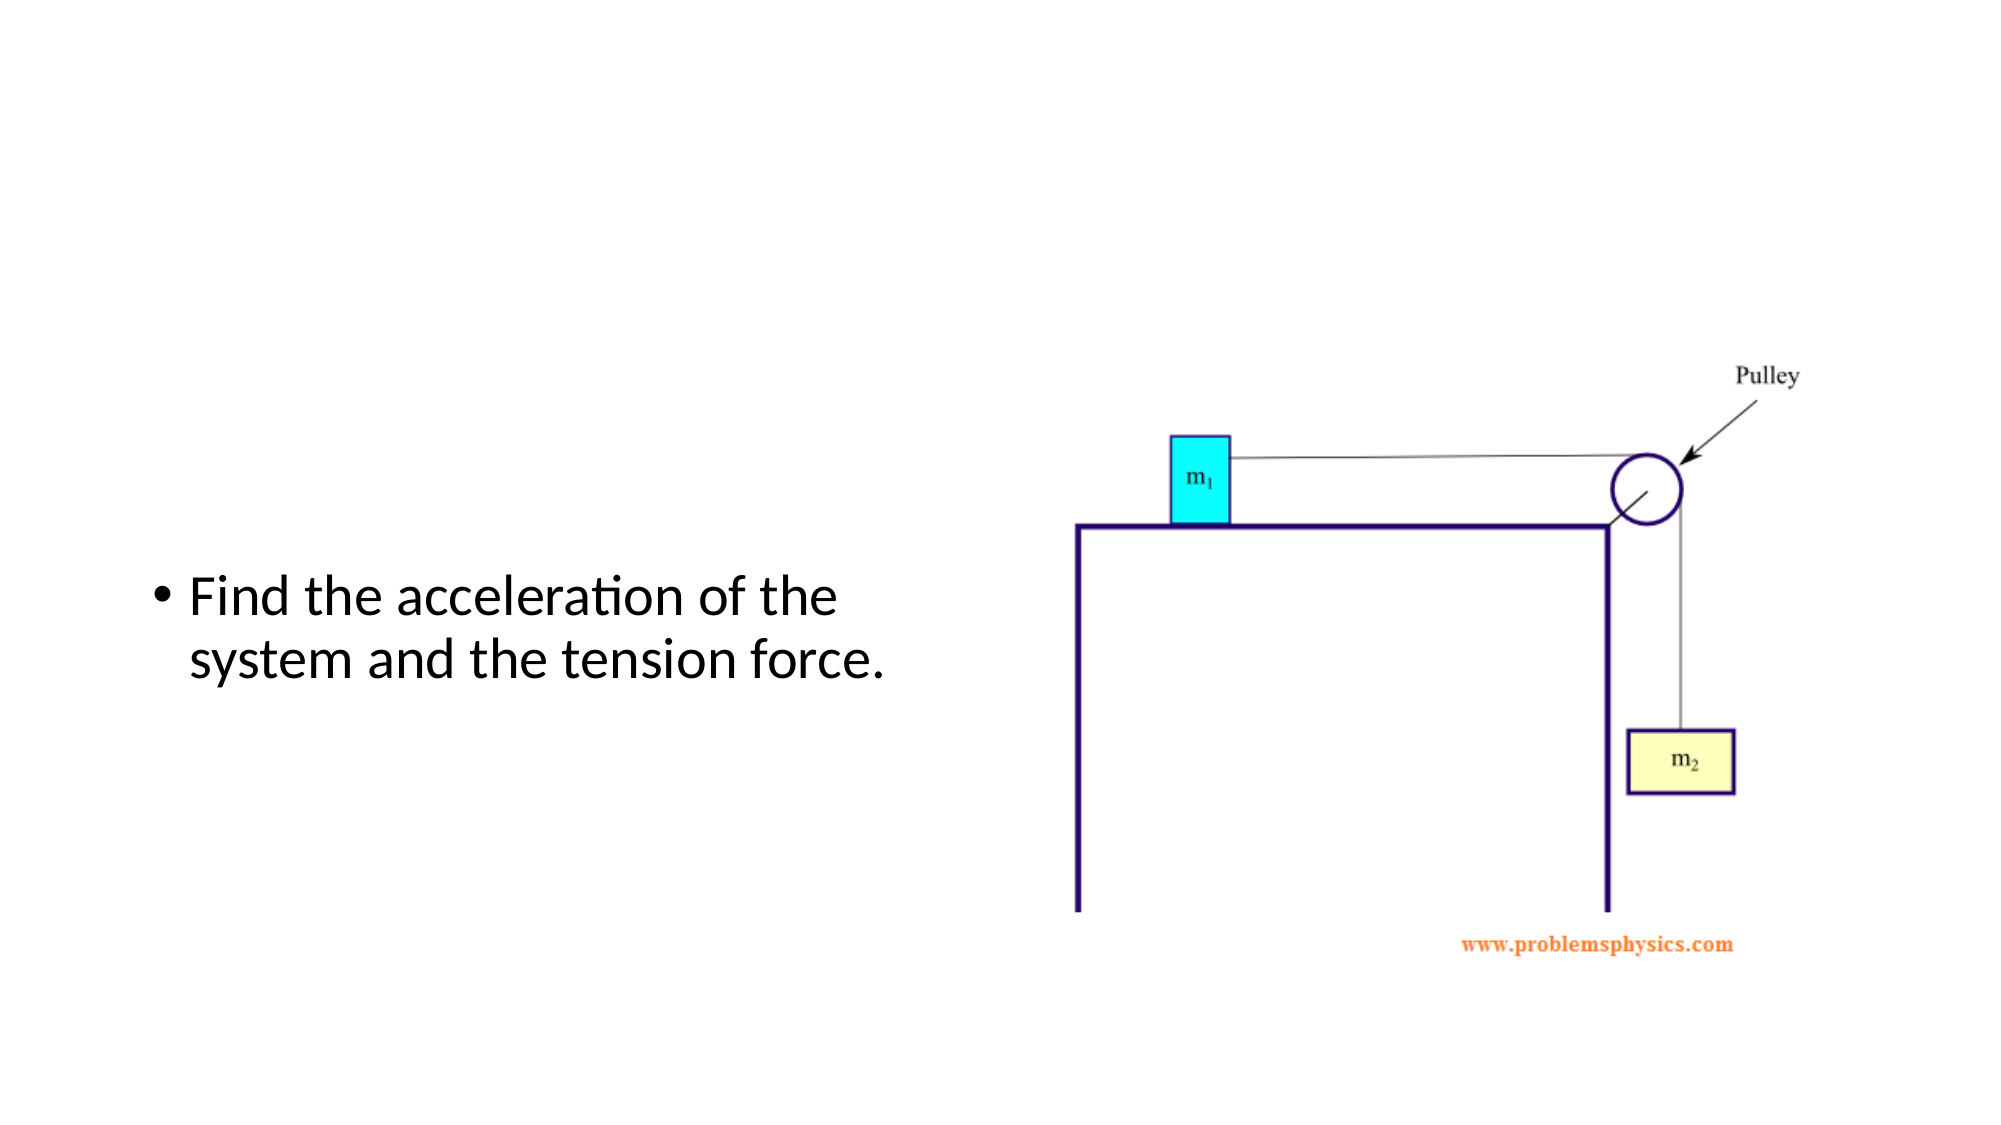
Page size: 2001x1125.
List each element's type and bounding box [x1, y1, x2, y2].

list [1047, 330, 1828, 983]
